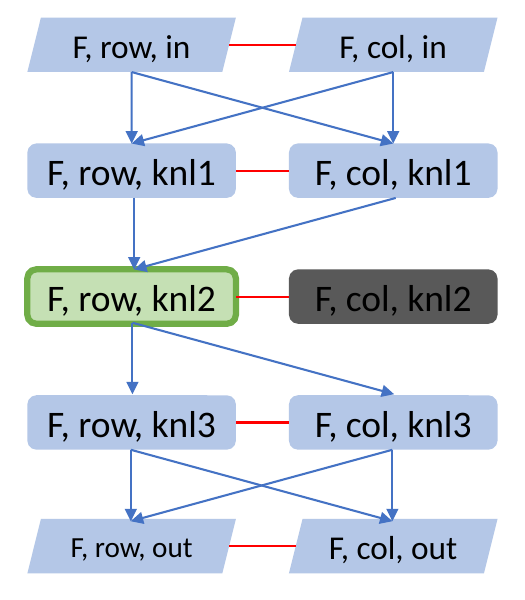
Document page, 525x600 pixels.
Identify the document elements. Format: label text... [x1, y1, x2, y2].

text_box F, col, knl3 [287, 394, 499, 451]
text_box F, row, in [26, 16, 238, 74]
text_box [132, 322, 395, 395]
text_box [130, 449, 392, 522]
text_box F, col, knl2 [287, 268, 499, 325]
text_box F, row, knl1 [26, 142, 237, 199]
text_box F, row, knl3 [26, 394, 237, 451]
text_box F, col, knl1 [287, 142, 499, 199]
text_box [134, 197, 396, 270]
text_box F, col, out [287, 517, 499, 575]
text_box F, row, out [26, 517, 237, 575]
text_box F, row, knl2 [26, 268, 237, 325]
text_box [131, 71, 393, 144]
text_box F, col, in [288, 16, 499, 74]
